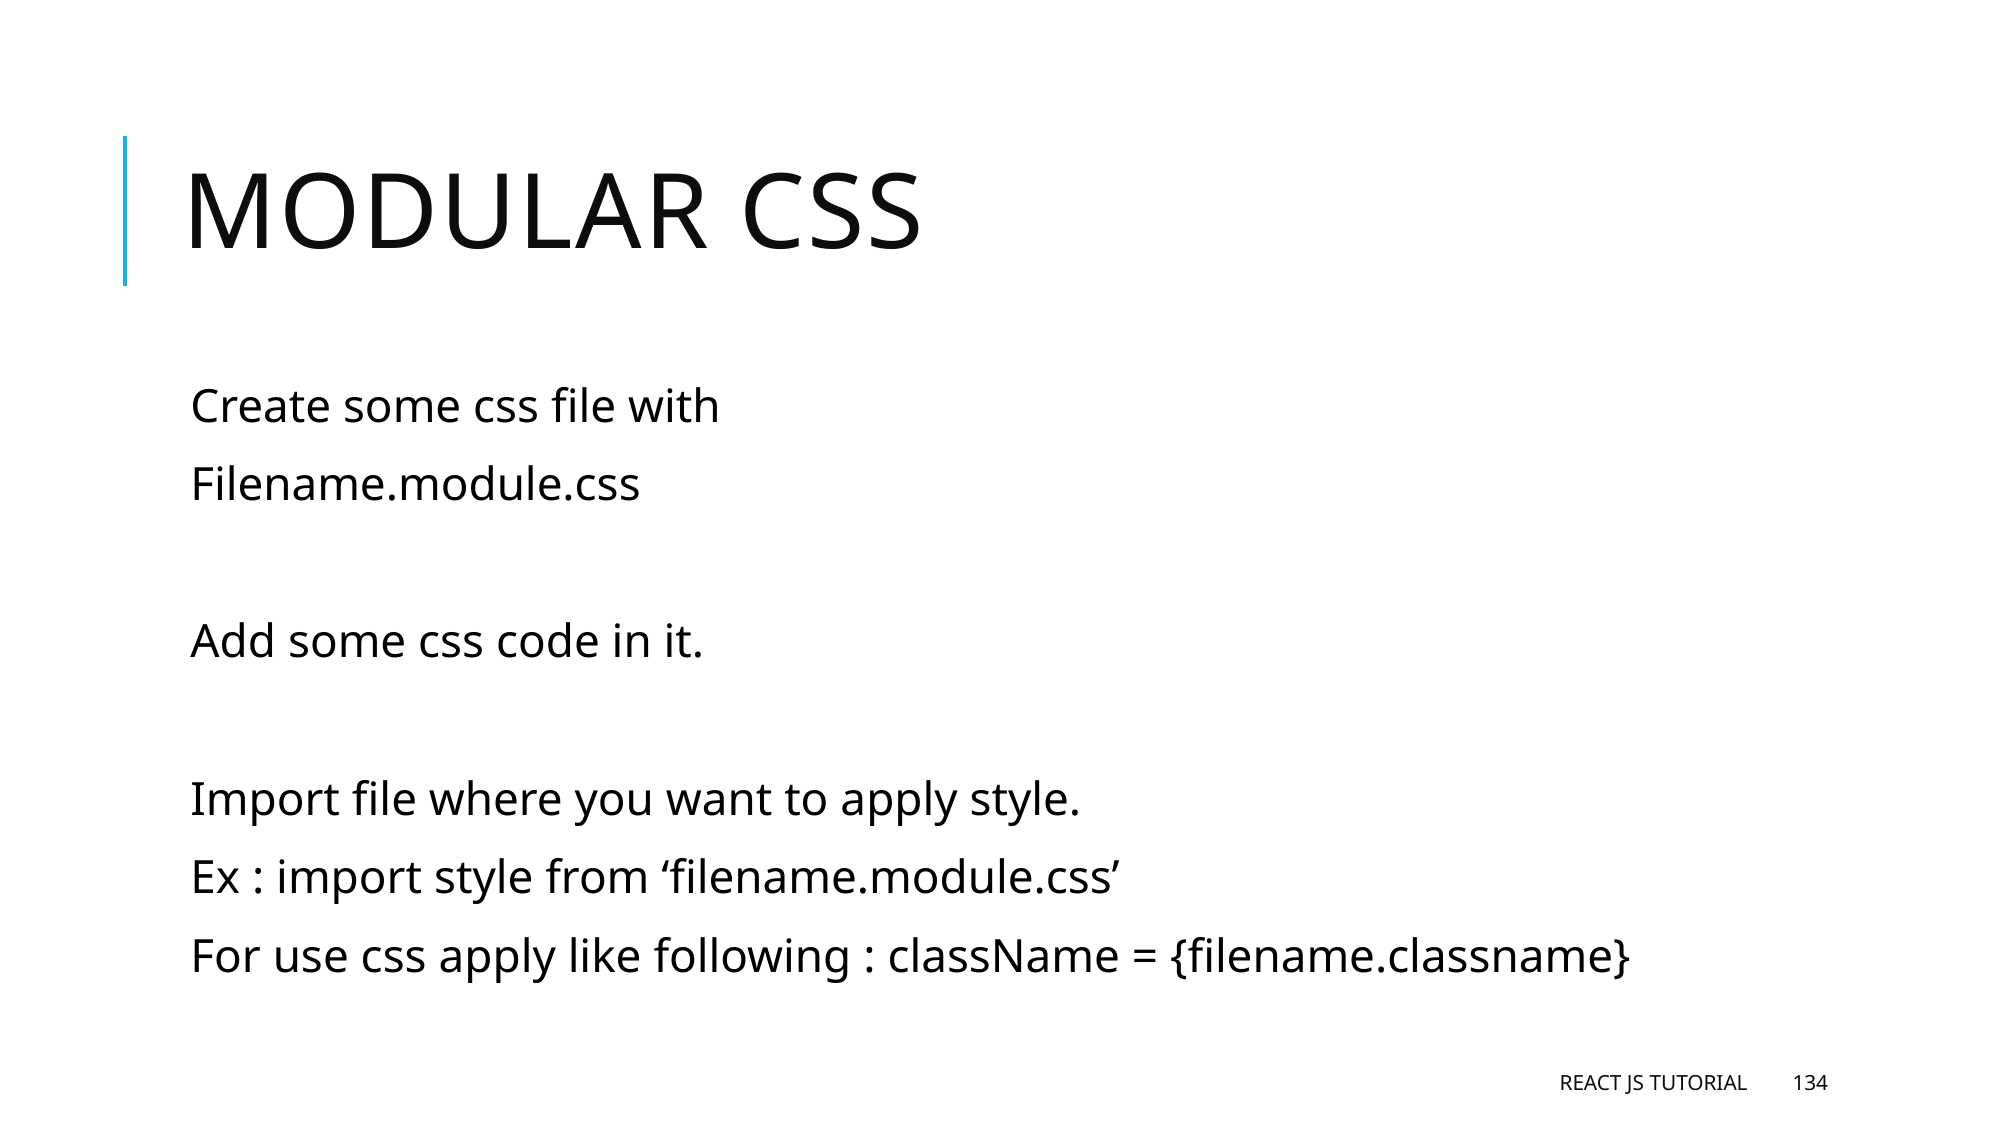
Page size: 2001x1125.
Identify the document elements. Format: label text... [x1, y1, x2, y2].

title Modular css [168, 96, 1763, 342]
list Create some css file with Filename.module.css Add some css code in it. Import file where you want to apply style. Ex : import style from ‘filename.module.css’ For use css apply like following : className = {filename.classname} [168, 375, 1763, 1035]
footer React JS Tutorial [794, 1061, 1763, 1107]
slide_number 134 [1777, 1061, 1938, 1107]
